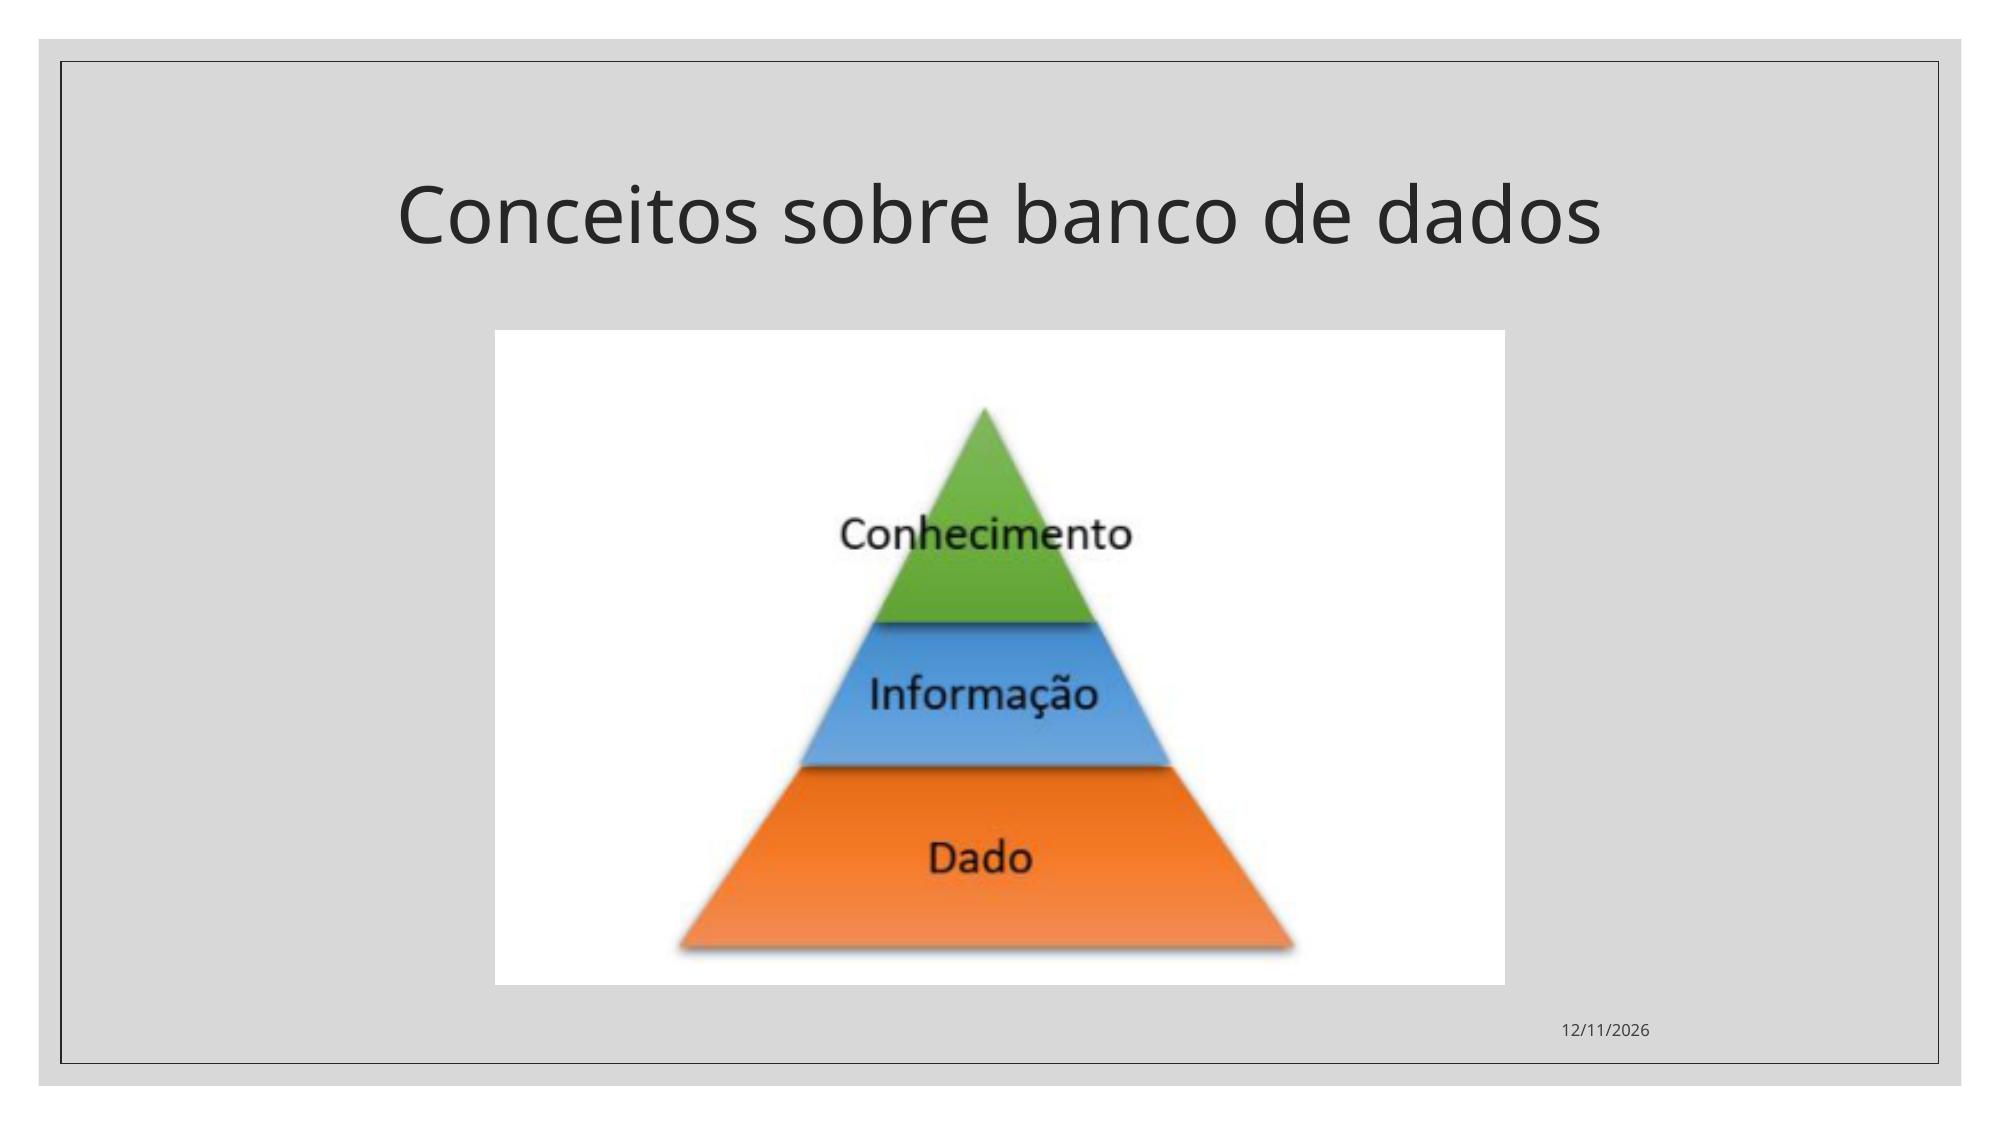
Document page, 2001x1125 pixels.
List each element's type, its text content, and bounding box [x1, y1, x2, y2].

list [495, 330, 1505, 986]
title Conceitos sobre banco de dados [174, 105, 1825, 331]
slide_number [1190, 990, 1665, 1050]
